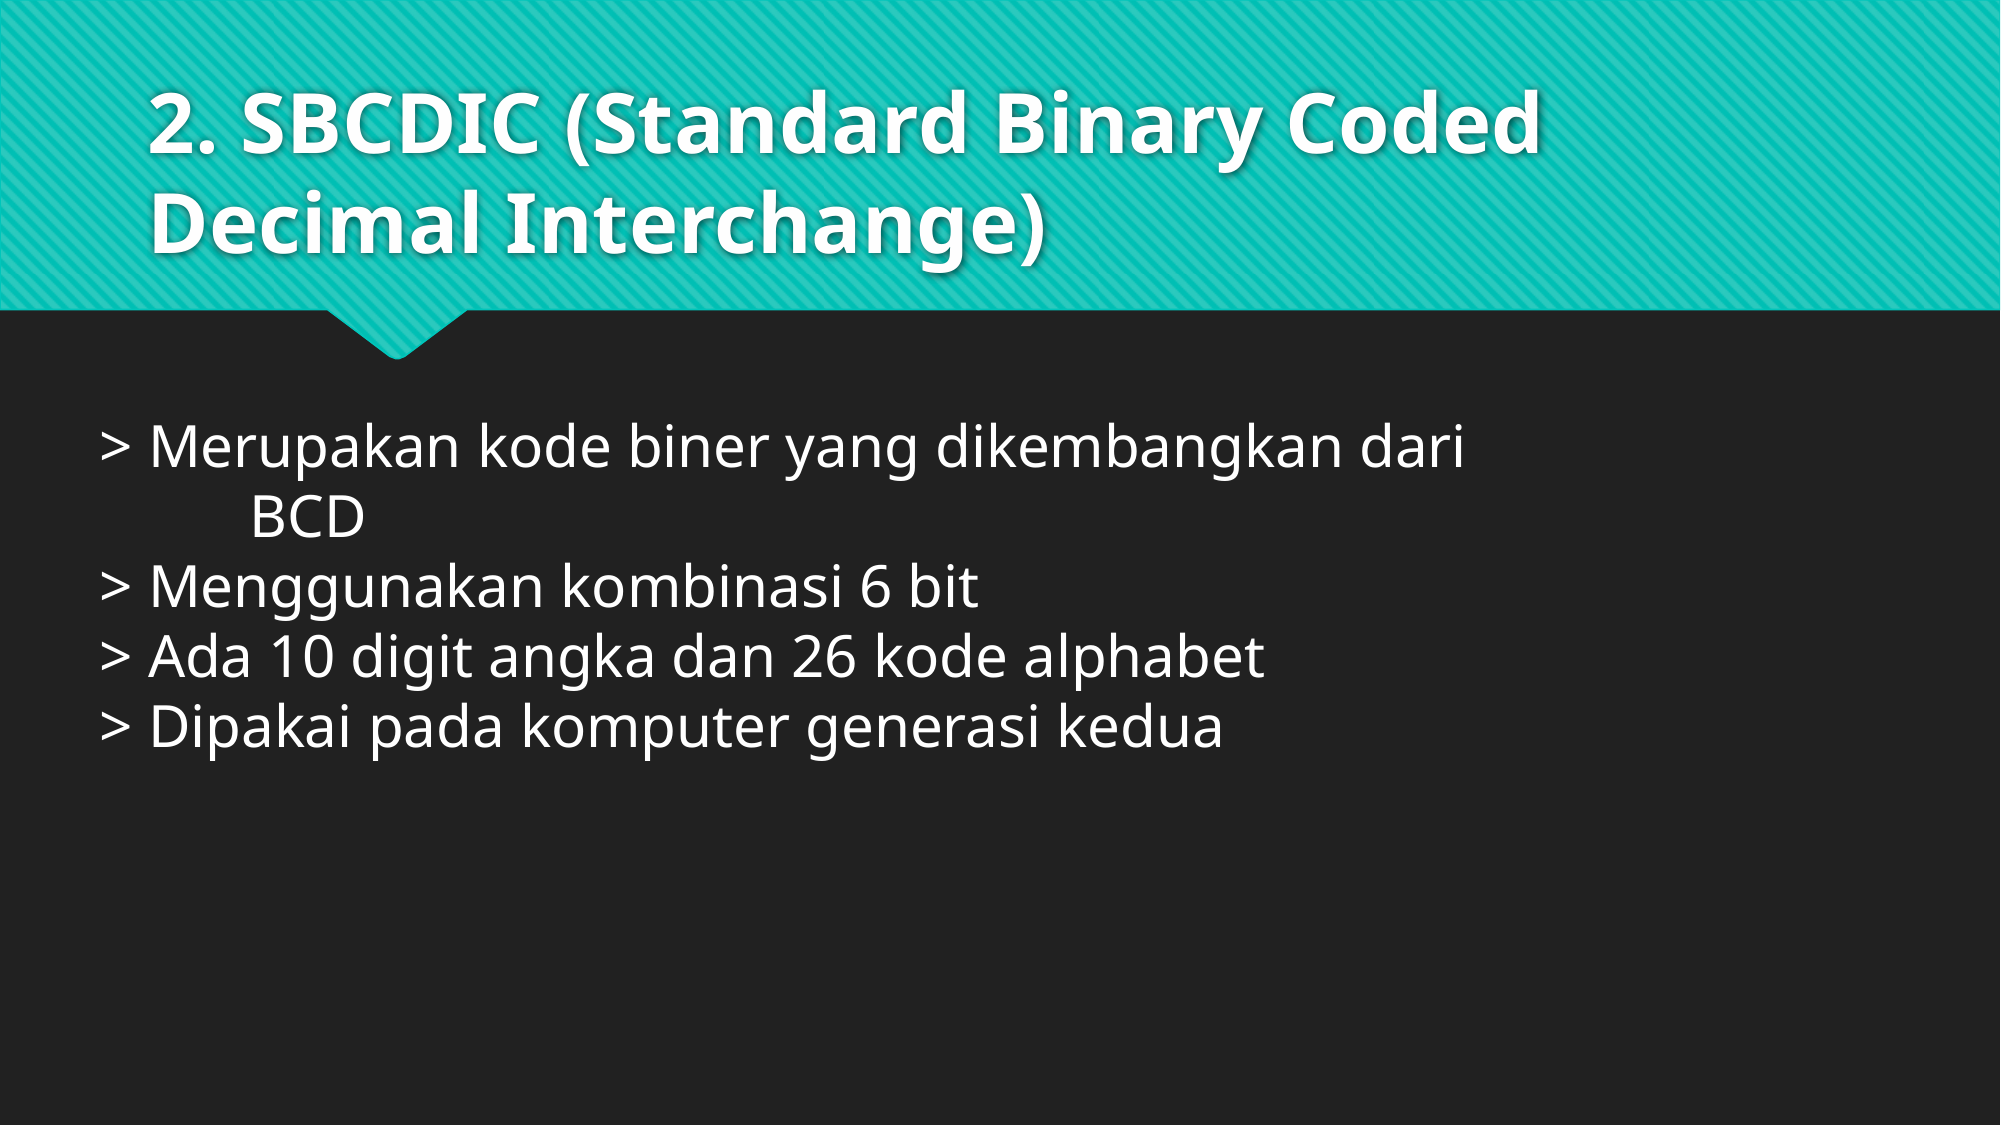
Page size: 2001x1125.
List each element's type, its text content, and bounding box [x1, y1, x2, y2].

text_box > Merupakan kode biner yang dikembangkan dari BCD > Menggunakan kombinasi 6 bit > Ada 10 digit angka dan 26 kode alphabet > Dipakai pada komputer generasi kedua [84, 402, 1563, 767]
title 2. SBCDIC (Standard Binary Coded Decimal Interchange) [132, 118, 1868, 279]
